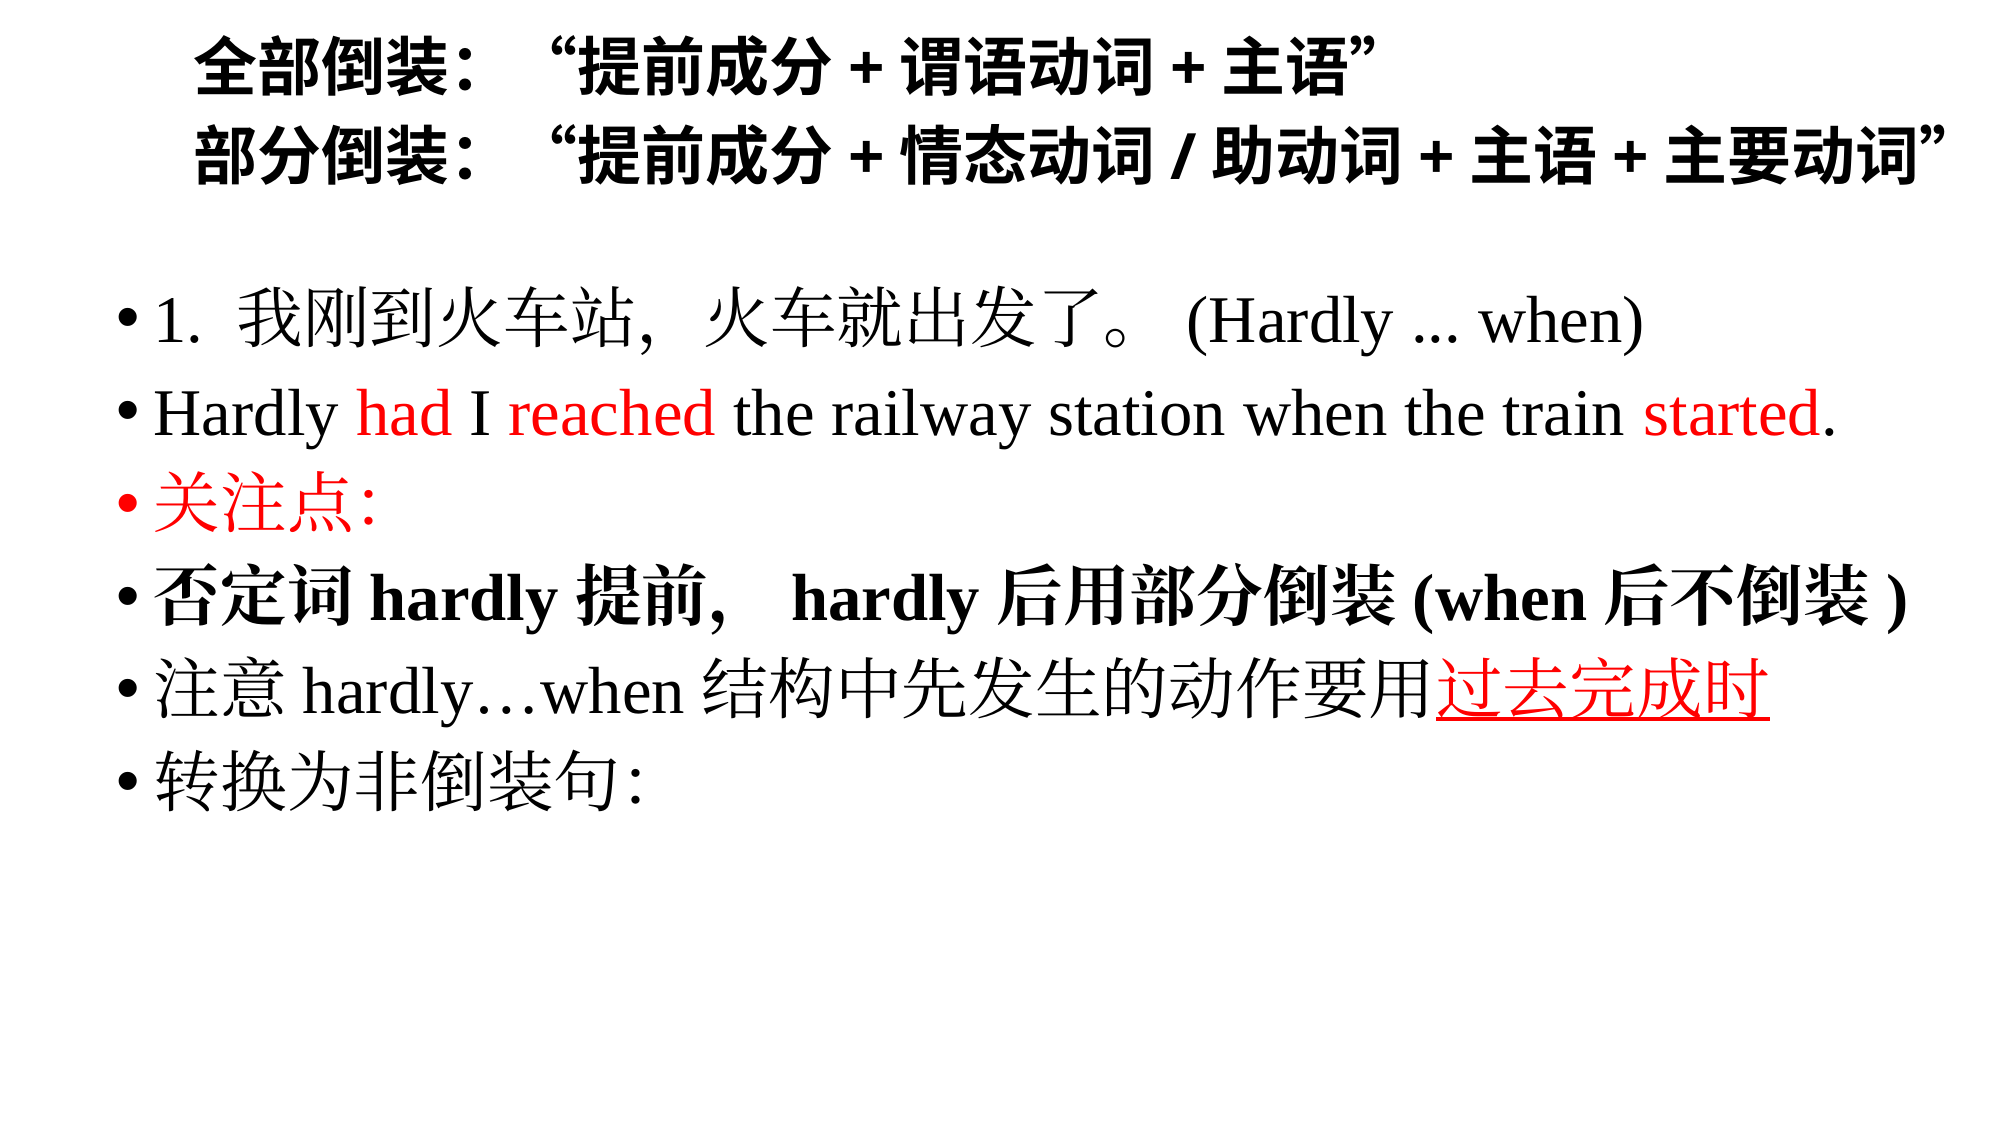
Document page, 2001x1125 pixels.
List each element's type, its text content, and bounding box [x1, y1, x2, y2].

list 1. 我刚到火车站，火车就出发了。(Hardly ... when) Hardly had I reached the railway station when the train started. 关注点： 否定词hardly提前，hardly后用部分倒装(when后不倒装) 注意hardly…when结构中先发生的动作要用过去完成时 转换为非倒装句： [101, 277, 2000, 991]
text_box 全部倒装：“提前成分+谓语动词+主语” 部分倒装：“提前成分+情态动词/助动词+主语+主要动词” [178, 27, 2000, 204]
